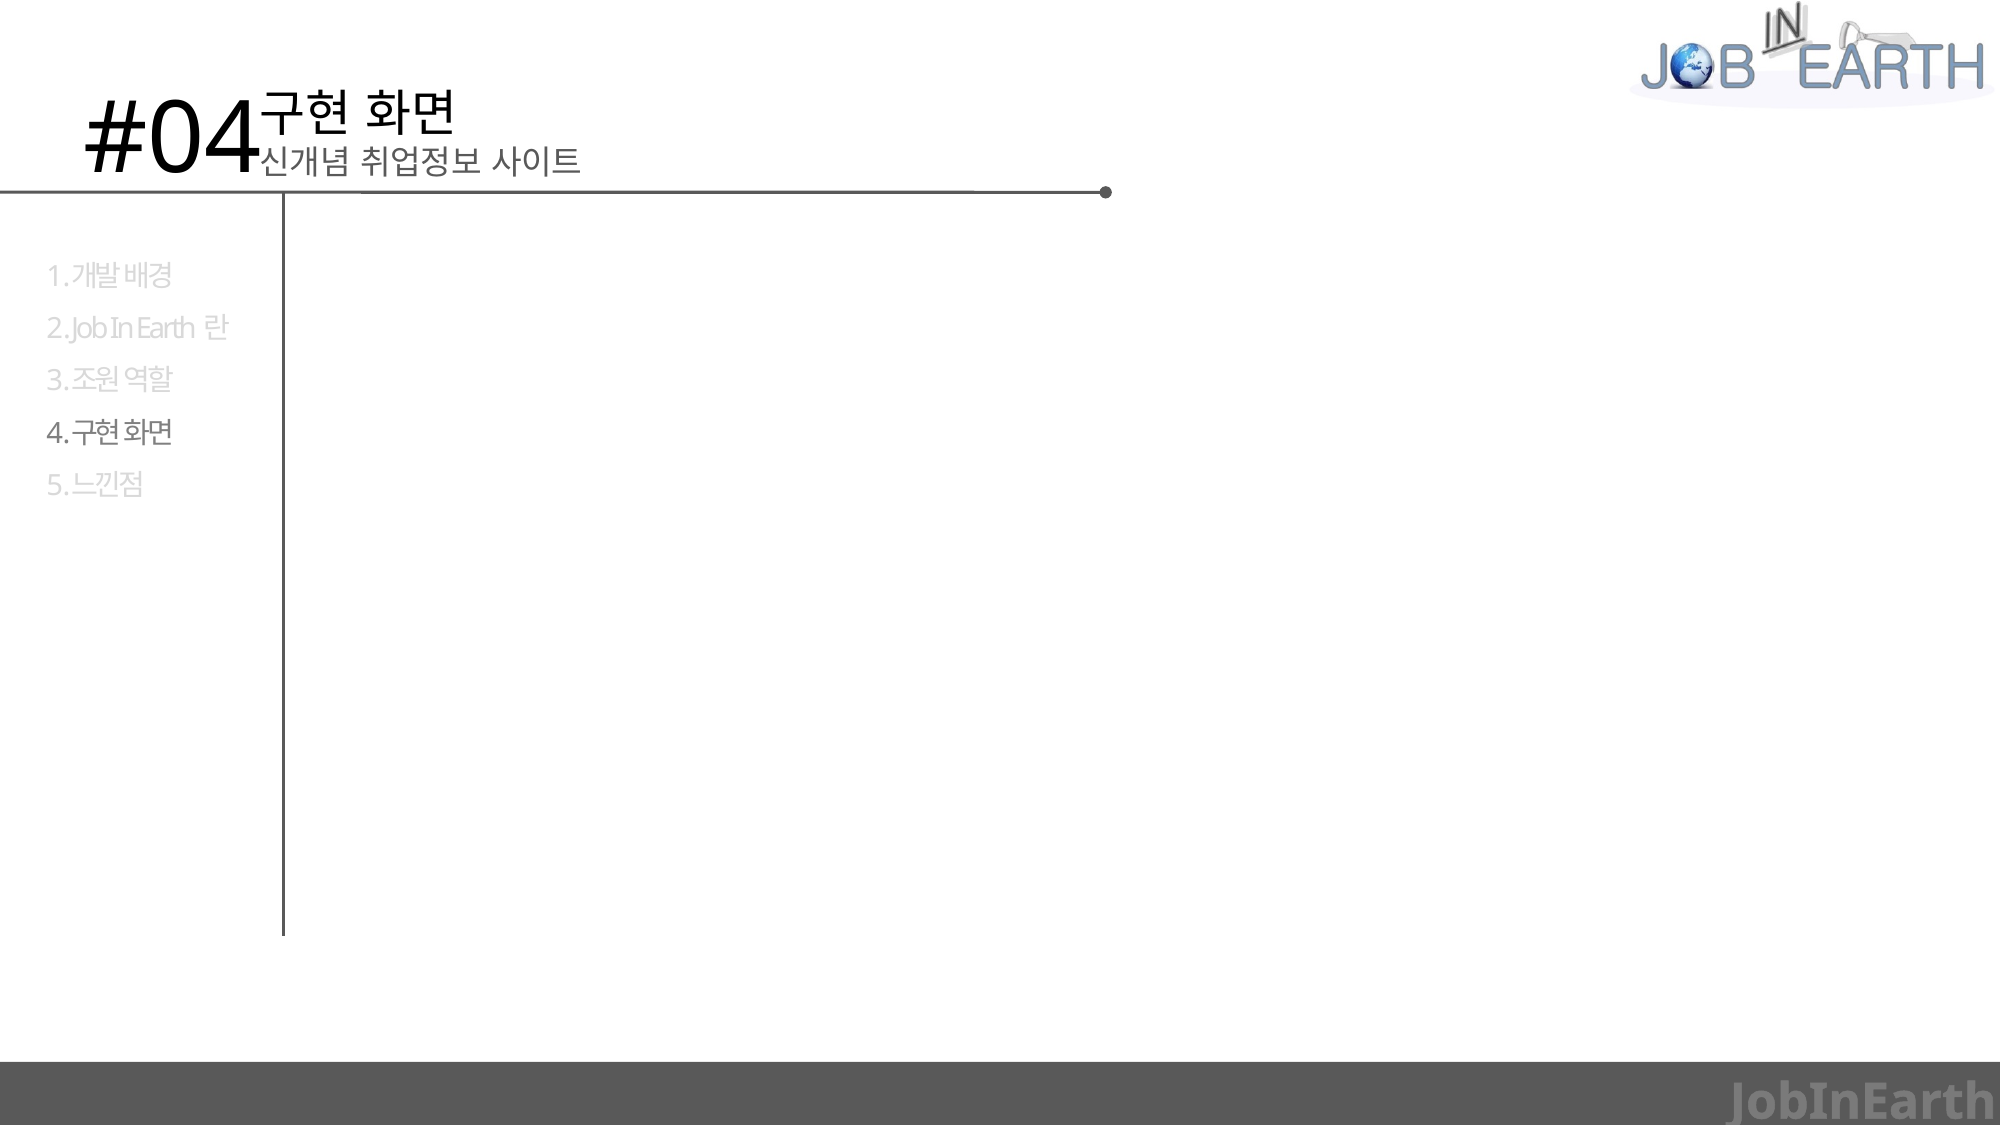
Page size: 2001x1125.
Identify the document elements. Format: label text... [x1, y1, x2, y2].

text_box #04 [68, 65, 277, 190]
text_box #04 [68, 194, 277, 200]
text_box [0, 1061, 2000, 1125]
text_box 신개념 취업정보 사이트 [244, 134, 598, 189]
picture [1628, 1, 1998, 113]
text_box 개발 배경 Job In Earth란 조원 역할 구현 화면 느낀점 [31, 231, 246, 509]
text_box 구현 화면 [277, 74, 473, 134]
